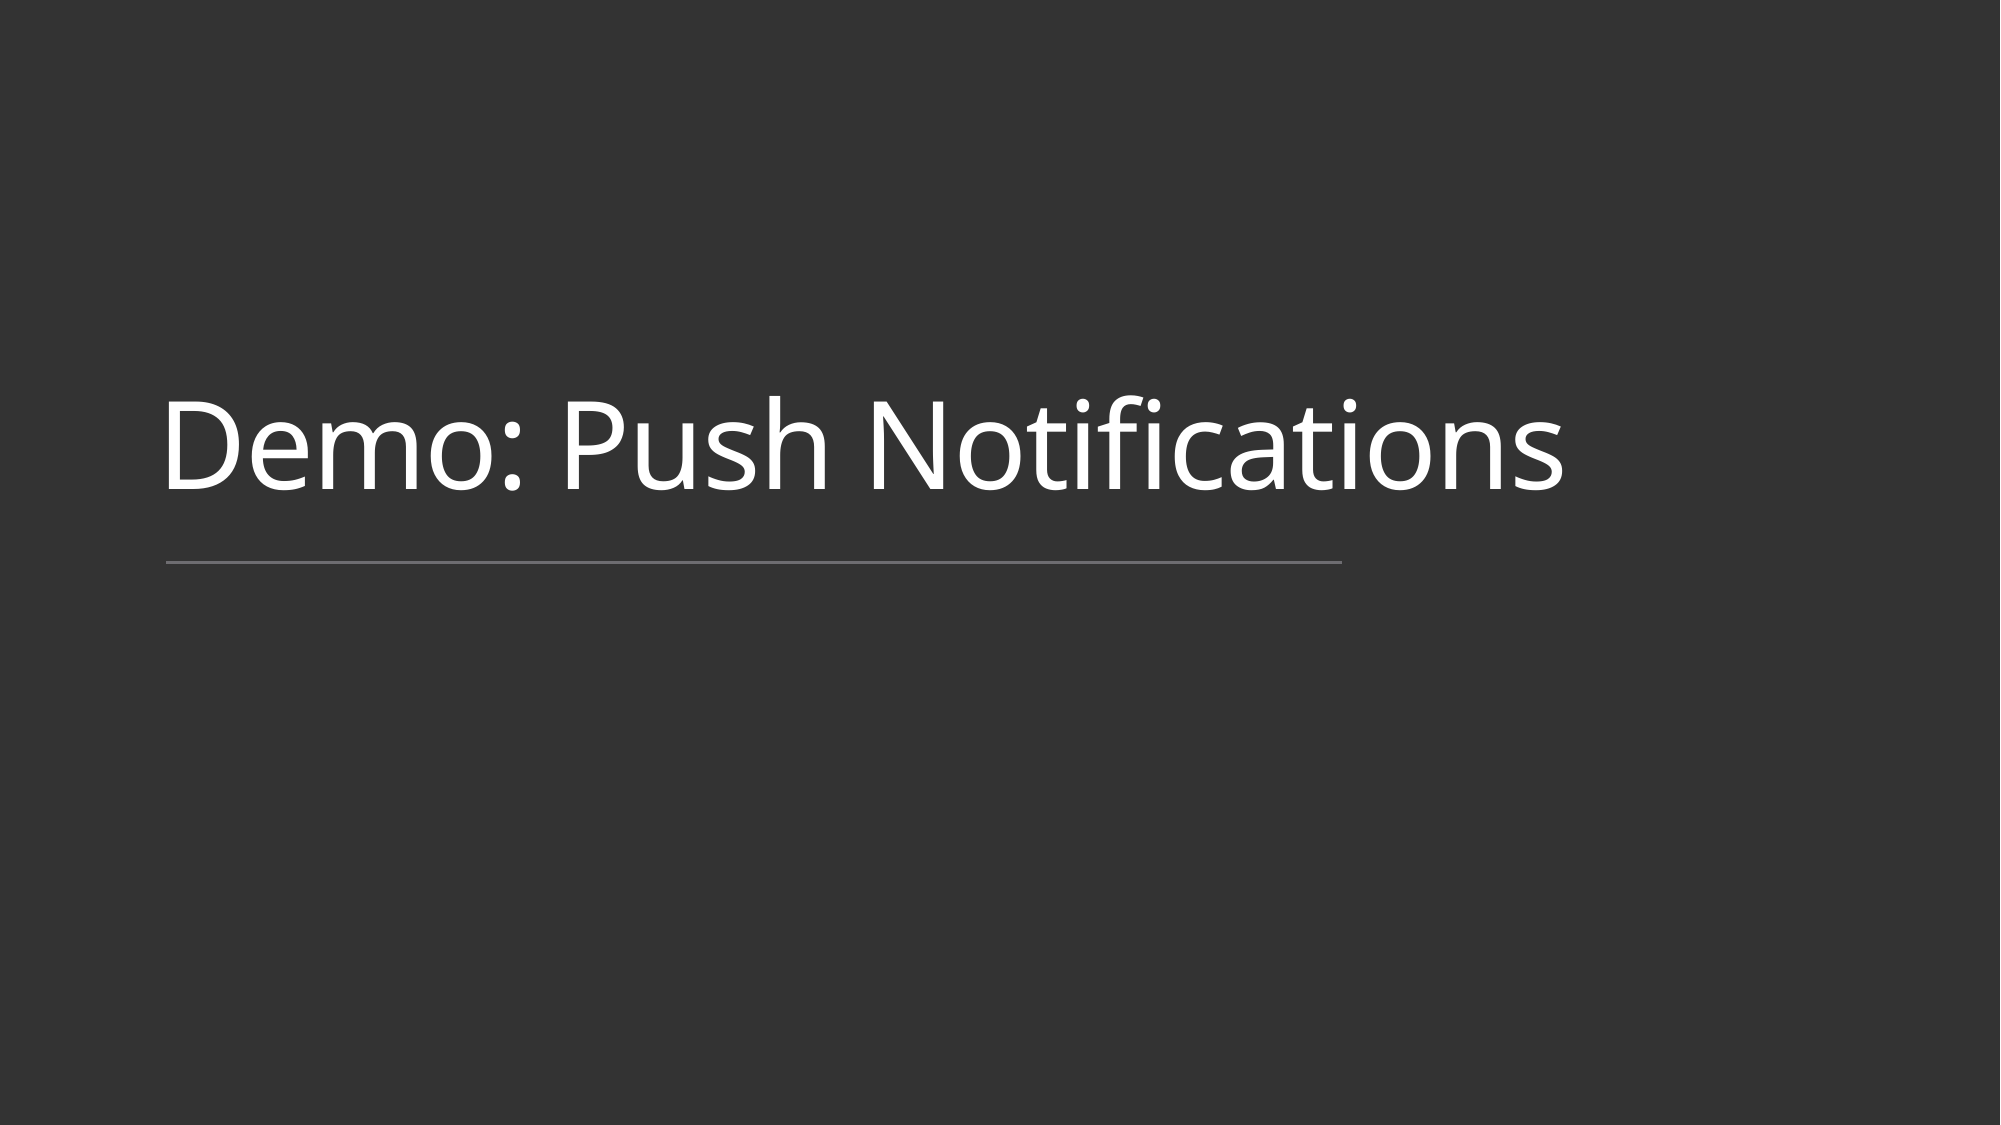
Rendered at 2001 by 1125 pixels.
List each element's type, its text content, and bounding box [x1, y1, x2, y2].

title Demo: Push Notifications [133, 367, 1752, 531]
